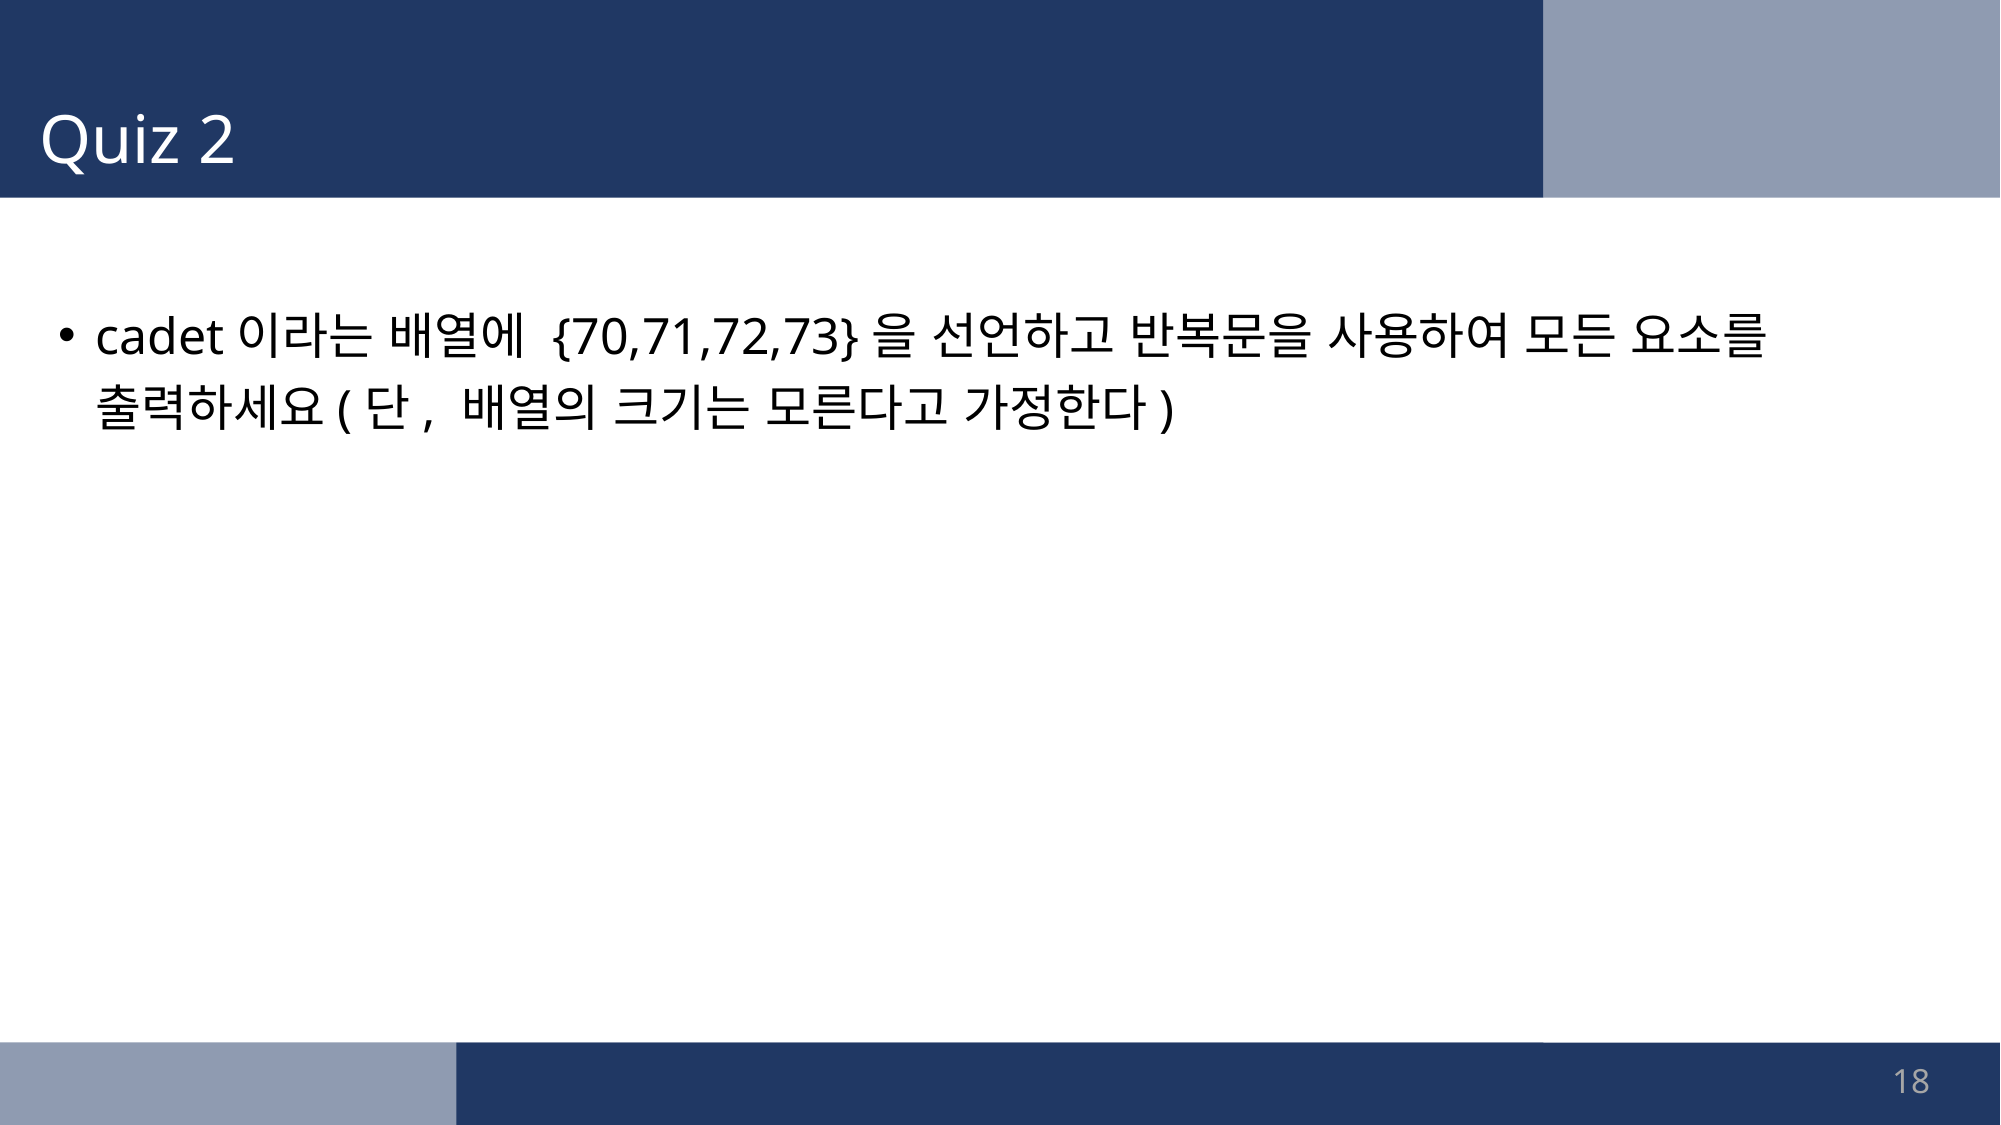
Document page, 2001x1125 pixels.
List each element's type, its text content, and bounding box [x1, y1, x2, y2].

title Quiz 2 [24, 85, 1544, 198]
list cadet이라는 배열에 {70,71,72,73}을 선언하고 반복문을 사용하여 모든 요소를 출력하세요(단, 배열의 크기는 모른다고 가정한다) [43, 284, 1934, 976]
slide_number 18 [1494, 1052, 1945, 1113]
